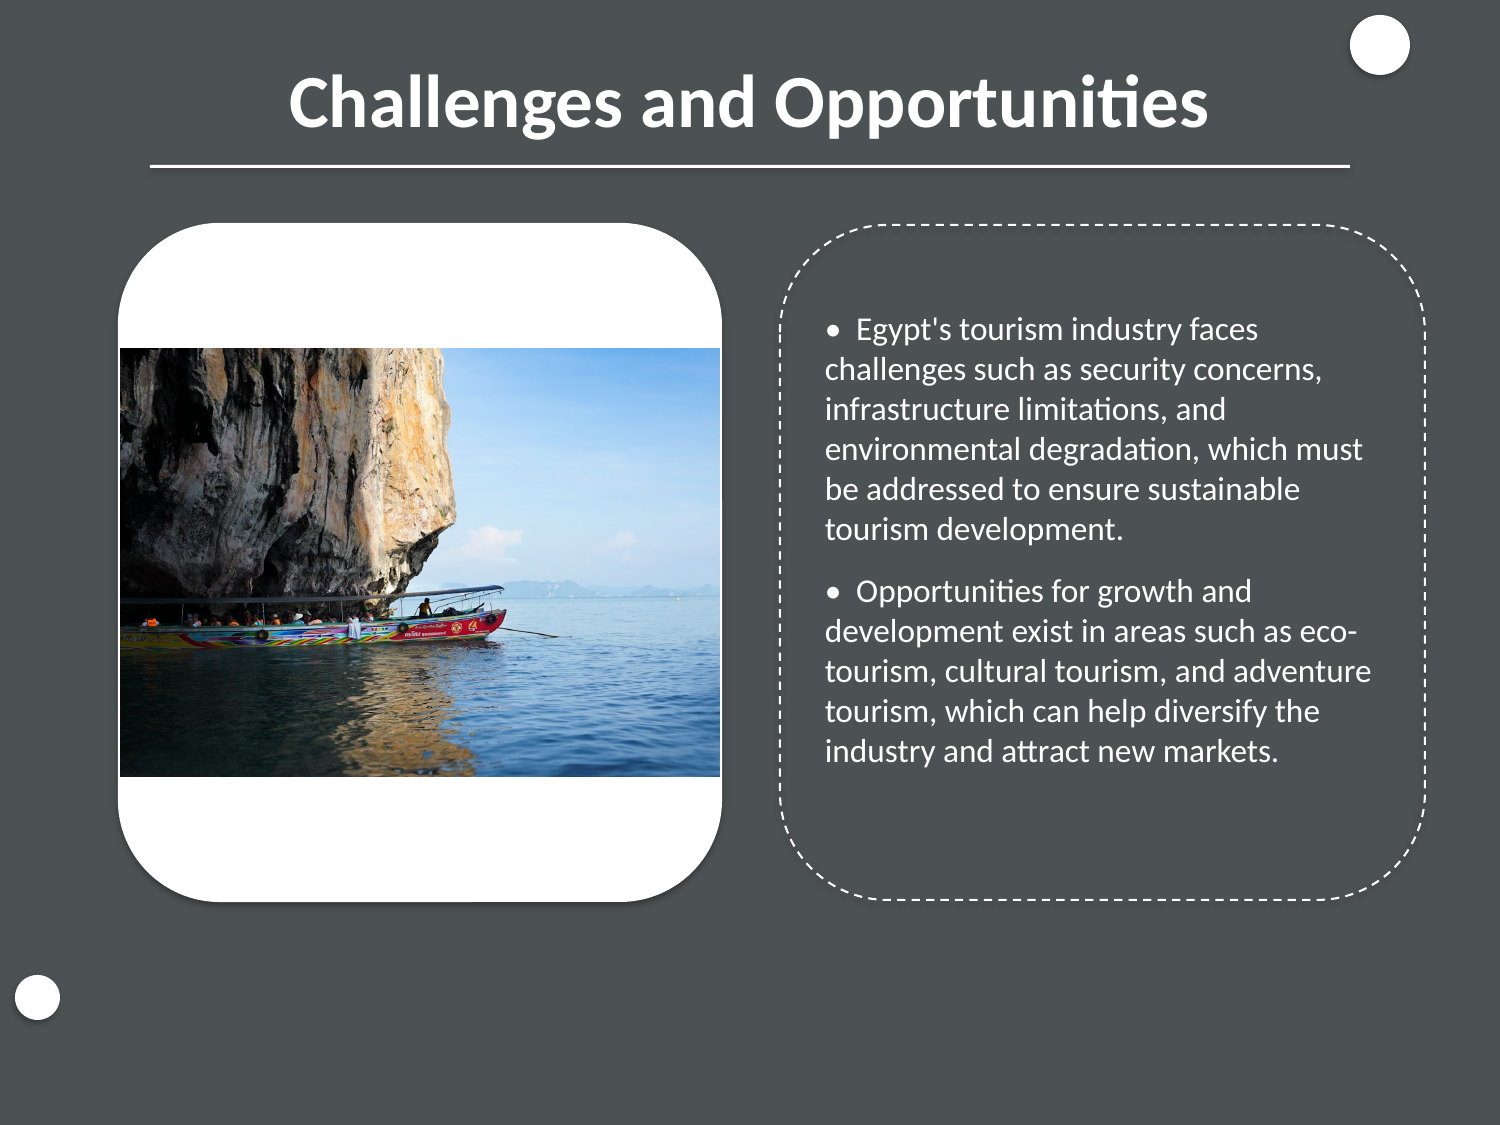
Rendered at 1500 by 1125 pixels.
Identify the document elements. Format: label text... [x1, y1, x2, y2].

text_box Challenges and Opportunities [274, 44, 1226, 150]
text_box [14, 974, 61, 1021]
text_box [1349, 14, 1411, 76]
text_box [119, 785, 721, 901]
text_box [149, 164, 1351, 169]
picture [119, 348, 721, 777]
text_box [119, 224, 721, 347]
text_box • Egypt's tourism industry faces challenges such as security concerns, infrastructure limitations, and environmental degradation, which must be addressed to ensure sustainable tourism development. • Opportunities for growth and development exist in areas such as eco-tourism, cultural tourism, and adventure tourism, which can help diversify the industry and attract new markets. [809, 299, 1395, 777]
text_box [779, 224, 1426, 901]
